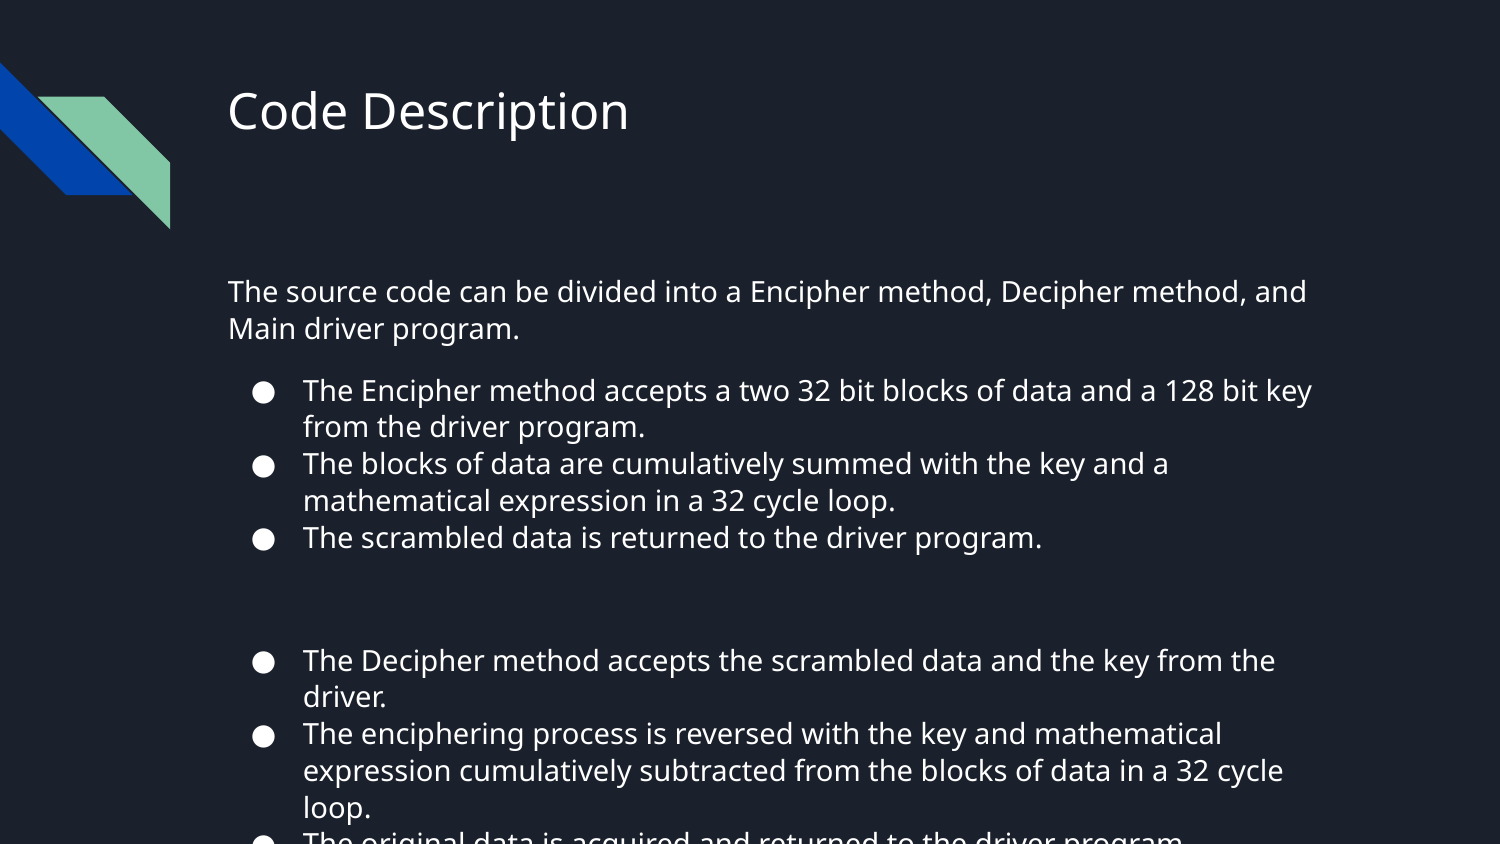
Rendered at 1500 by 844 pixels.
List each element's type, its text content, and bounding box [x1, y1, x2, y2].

title Code Description [212, 64, 1368, 215]
list The source code can be divided into a Encipher method, Decipher method, and Main driver program. The Encipher method accepts a two 32 bit blocks of data and a 128 bit key from the driver program. The blocks of data are cumulatively summed with the key and a mathematical expression in a 32 cycle loop. The scrambled data is returned to the driver program. The Decipher method accepts the scrambled data and the key from the driver. The enciphering process is reversed with the key and mathematical expression cumulatively subtracted from the blocks of data in a 32 cycle loop. The original data is acquired and returned to the driver program. [212, 257, 1368, 796]
